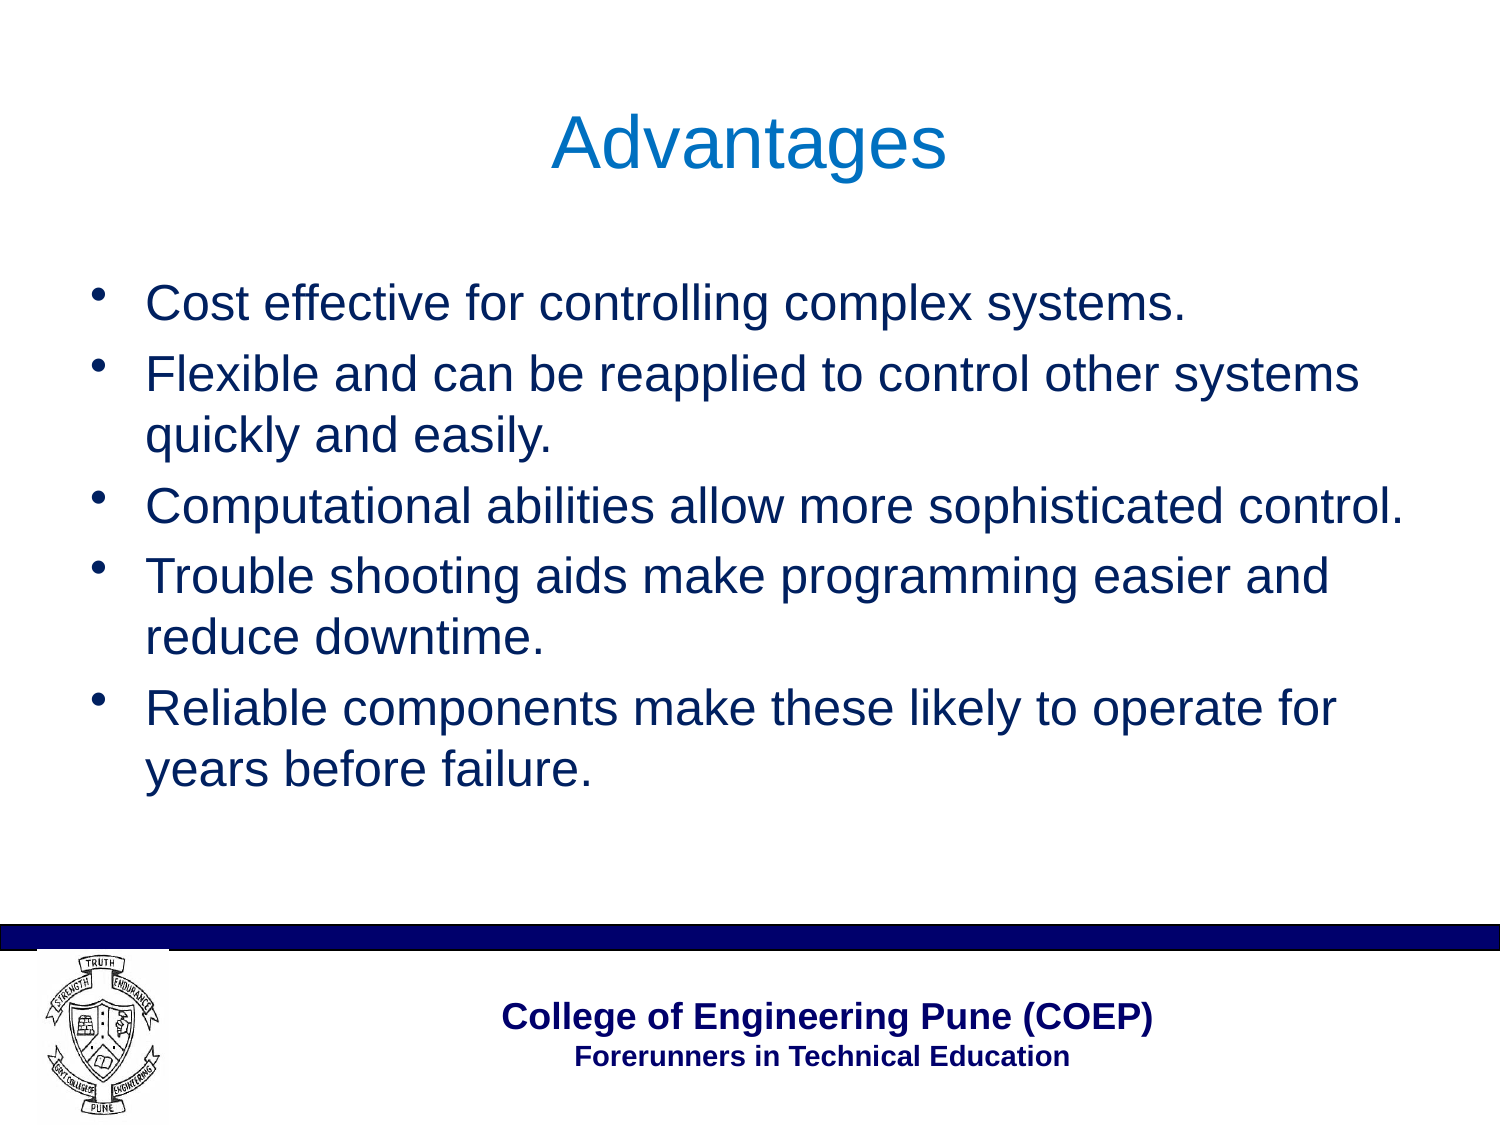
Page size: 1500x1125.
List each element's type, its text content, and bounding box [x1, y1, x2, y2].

title Advantages [74, 44, 1426, 233]
list Cost effective for controlling complex systems. Flexible and can be reapplied to control other systems quickly and easily. Computational abilities allow more sophisticated control. Trouble shooting aids make programming easier and reduce downtime. Reliable components make these likely to operate for years before failure. [74, 262, 1426, 813]
